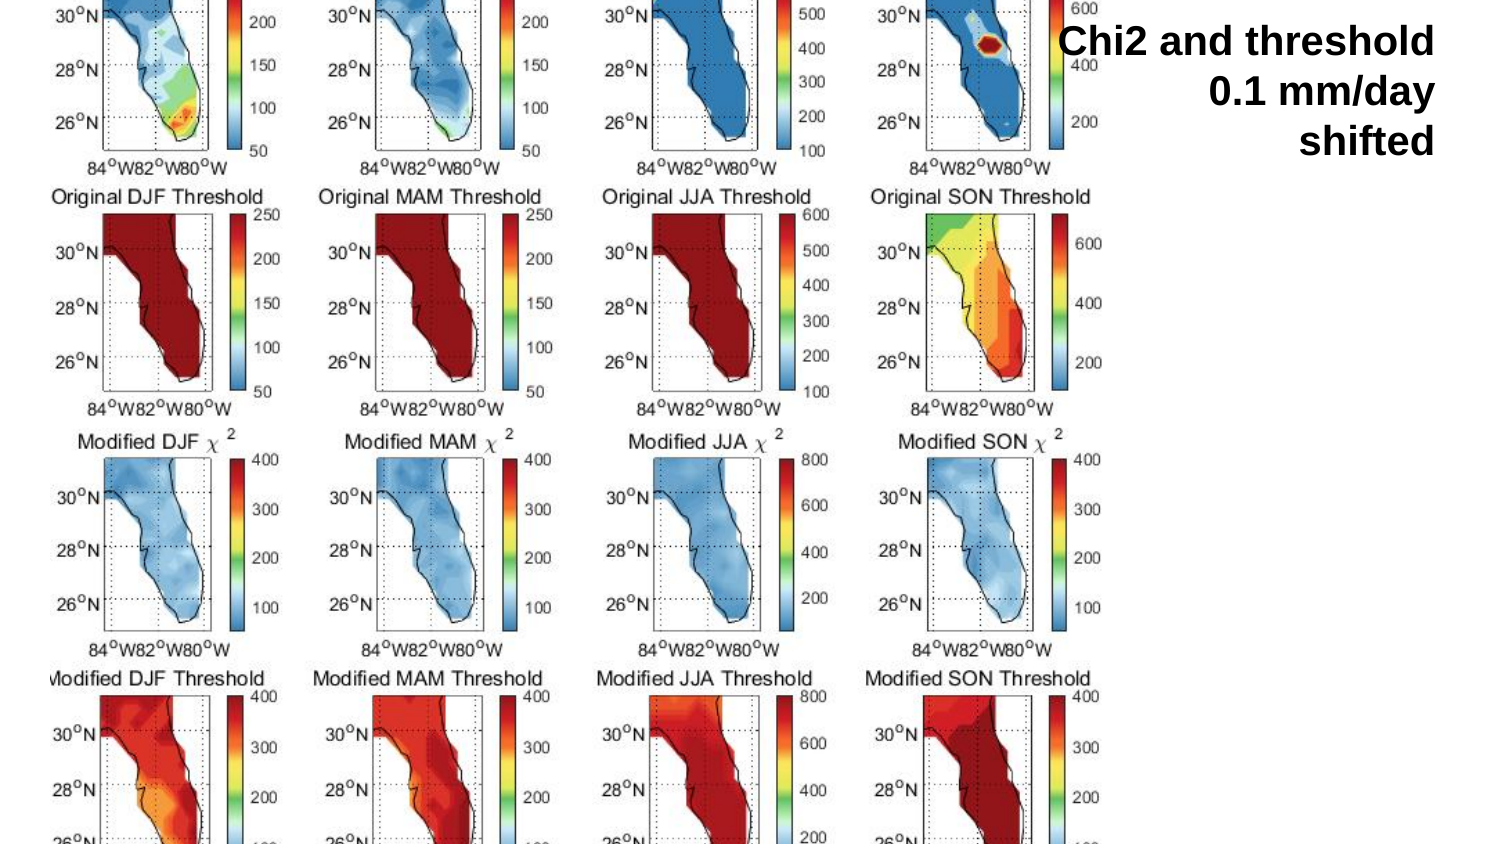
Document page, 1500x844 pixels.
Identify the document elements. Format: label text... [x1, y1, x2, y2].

text_box Chi2 and threshold 0.1 mm/day shifted [1157, 6, 1451, 172]
picture [50, 0, 1157, 844]
